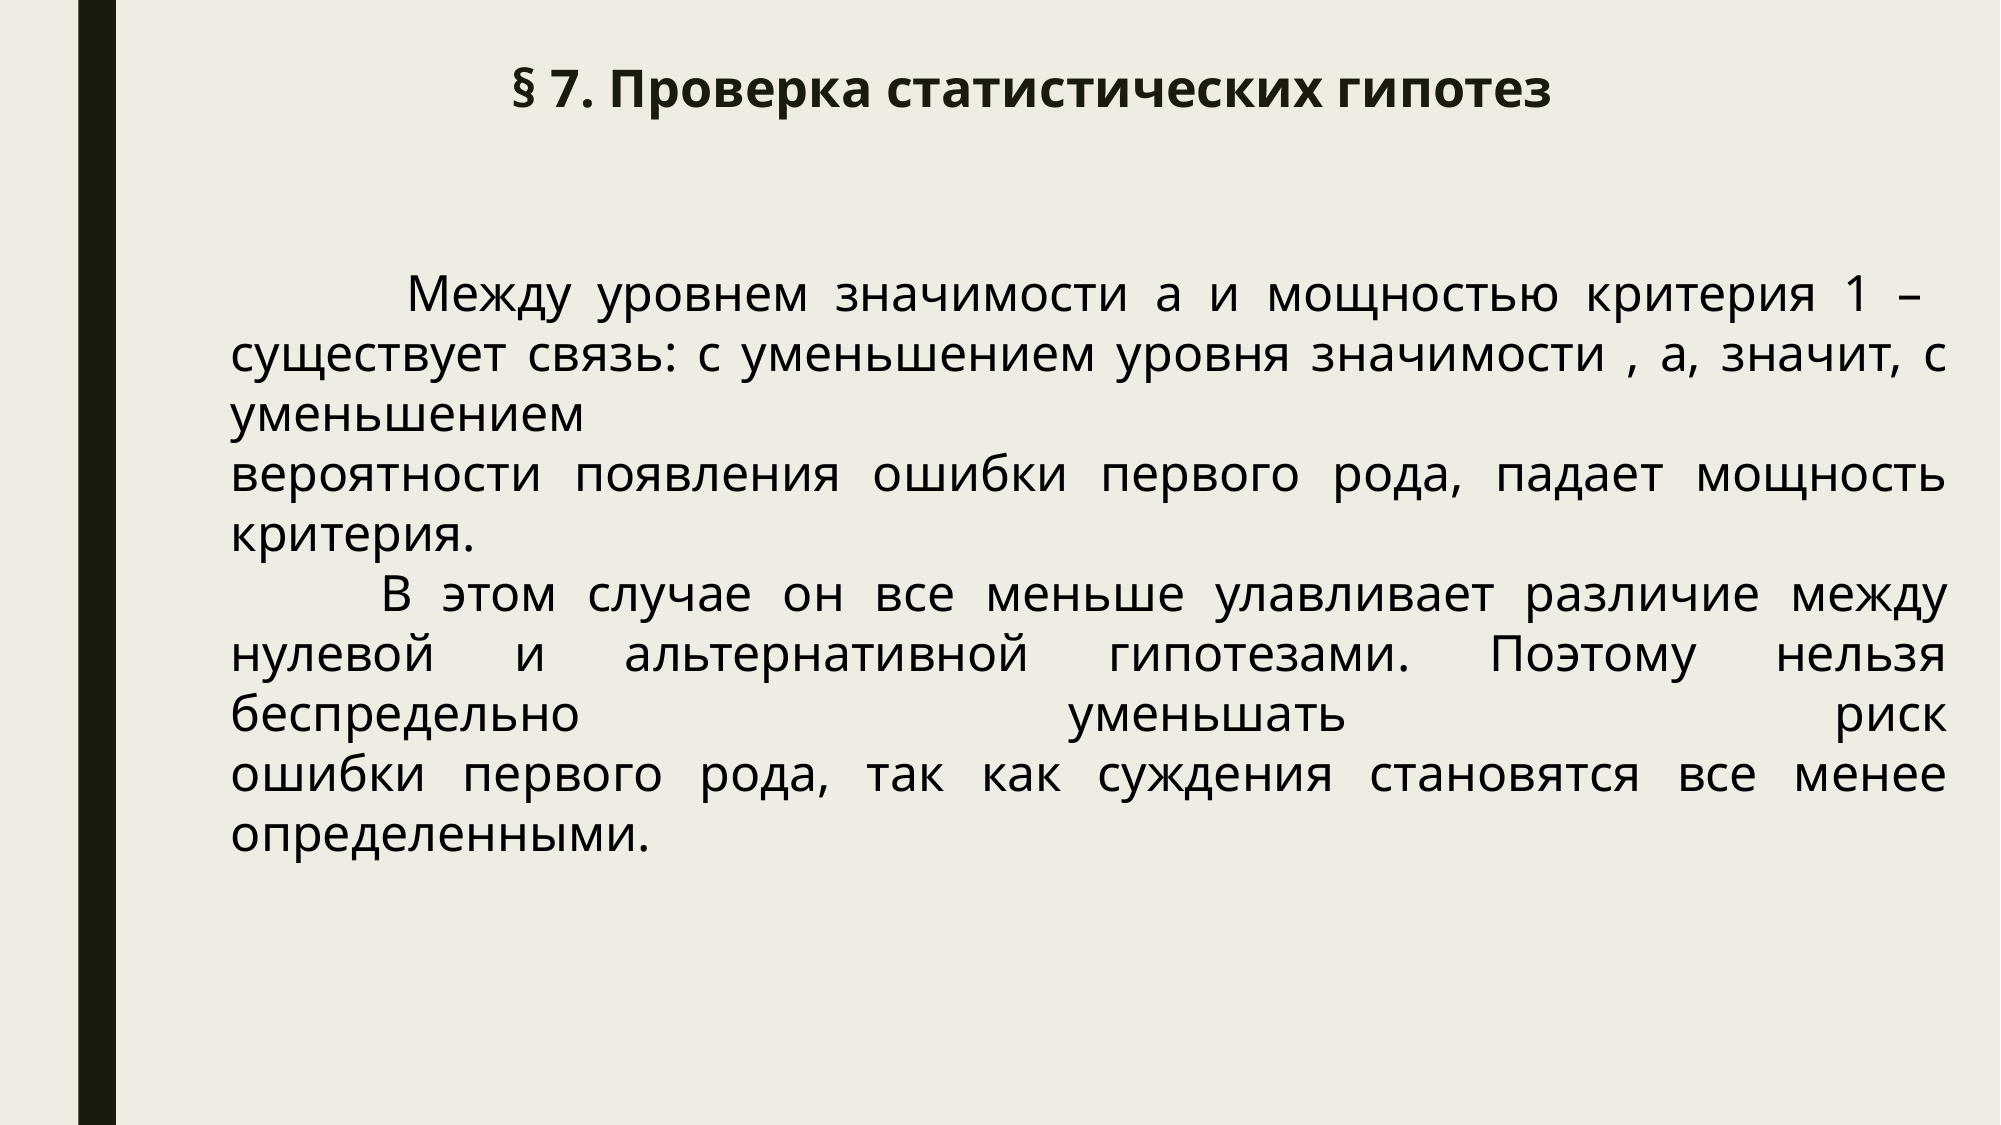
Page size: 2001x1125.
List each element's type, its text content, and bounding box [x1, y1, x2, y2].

title § 7. Проверка статистических гипотез [262, 55, 1803, 133]
